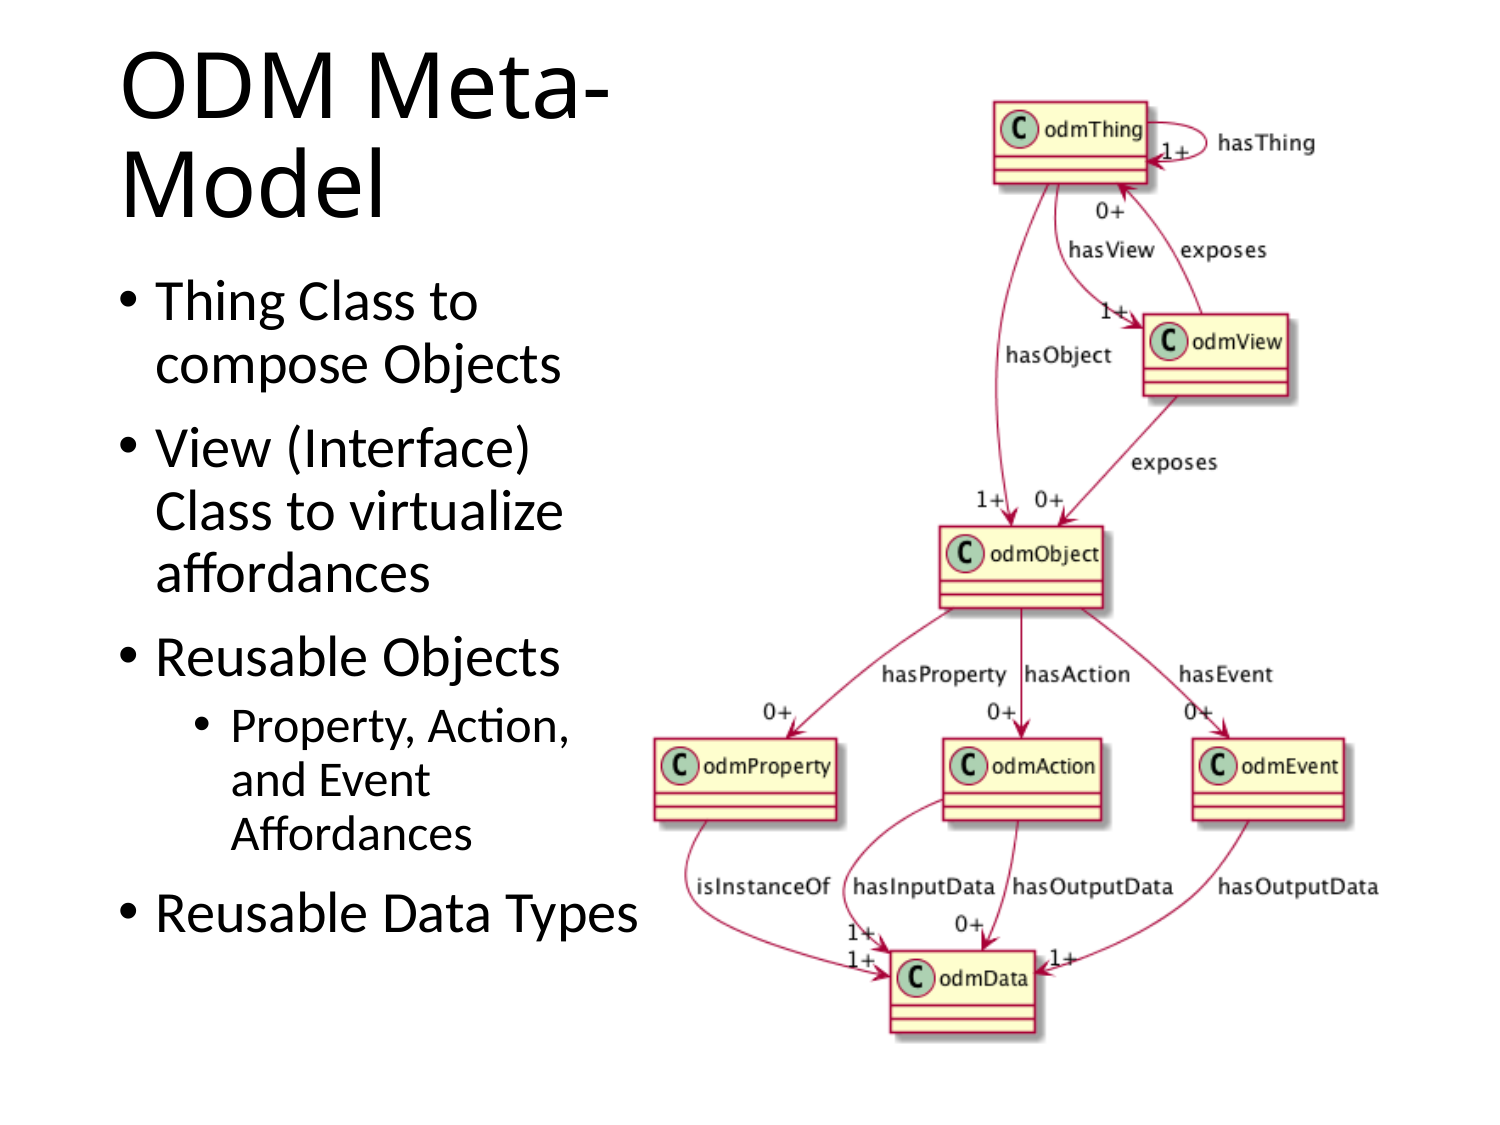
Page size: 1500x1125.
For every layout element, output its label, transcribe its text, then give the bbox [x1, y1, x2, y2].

title ODM Meta-Model [103, 29, 854, 247]
text_box Thing Class to compose Objects View (Interface) Class to virtualize affordances Reusable Objects Property, Action, and Event Affordances Reusable Data Types [103, 262, 644, 977]
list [644, 88, 1396, 1049]
